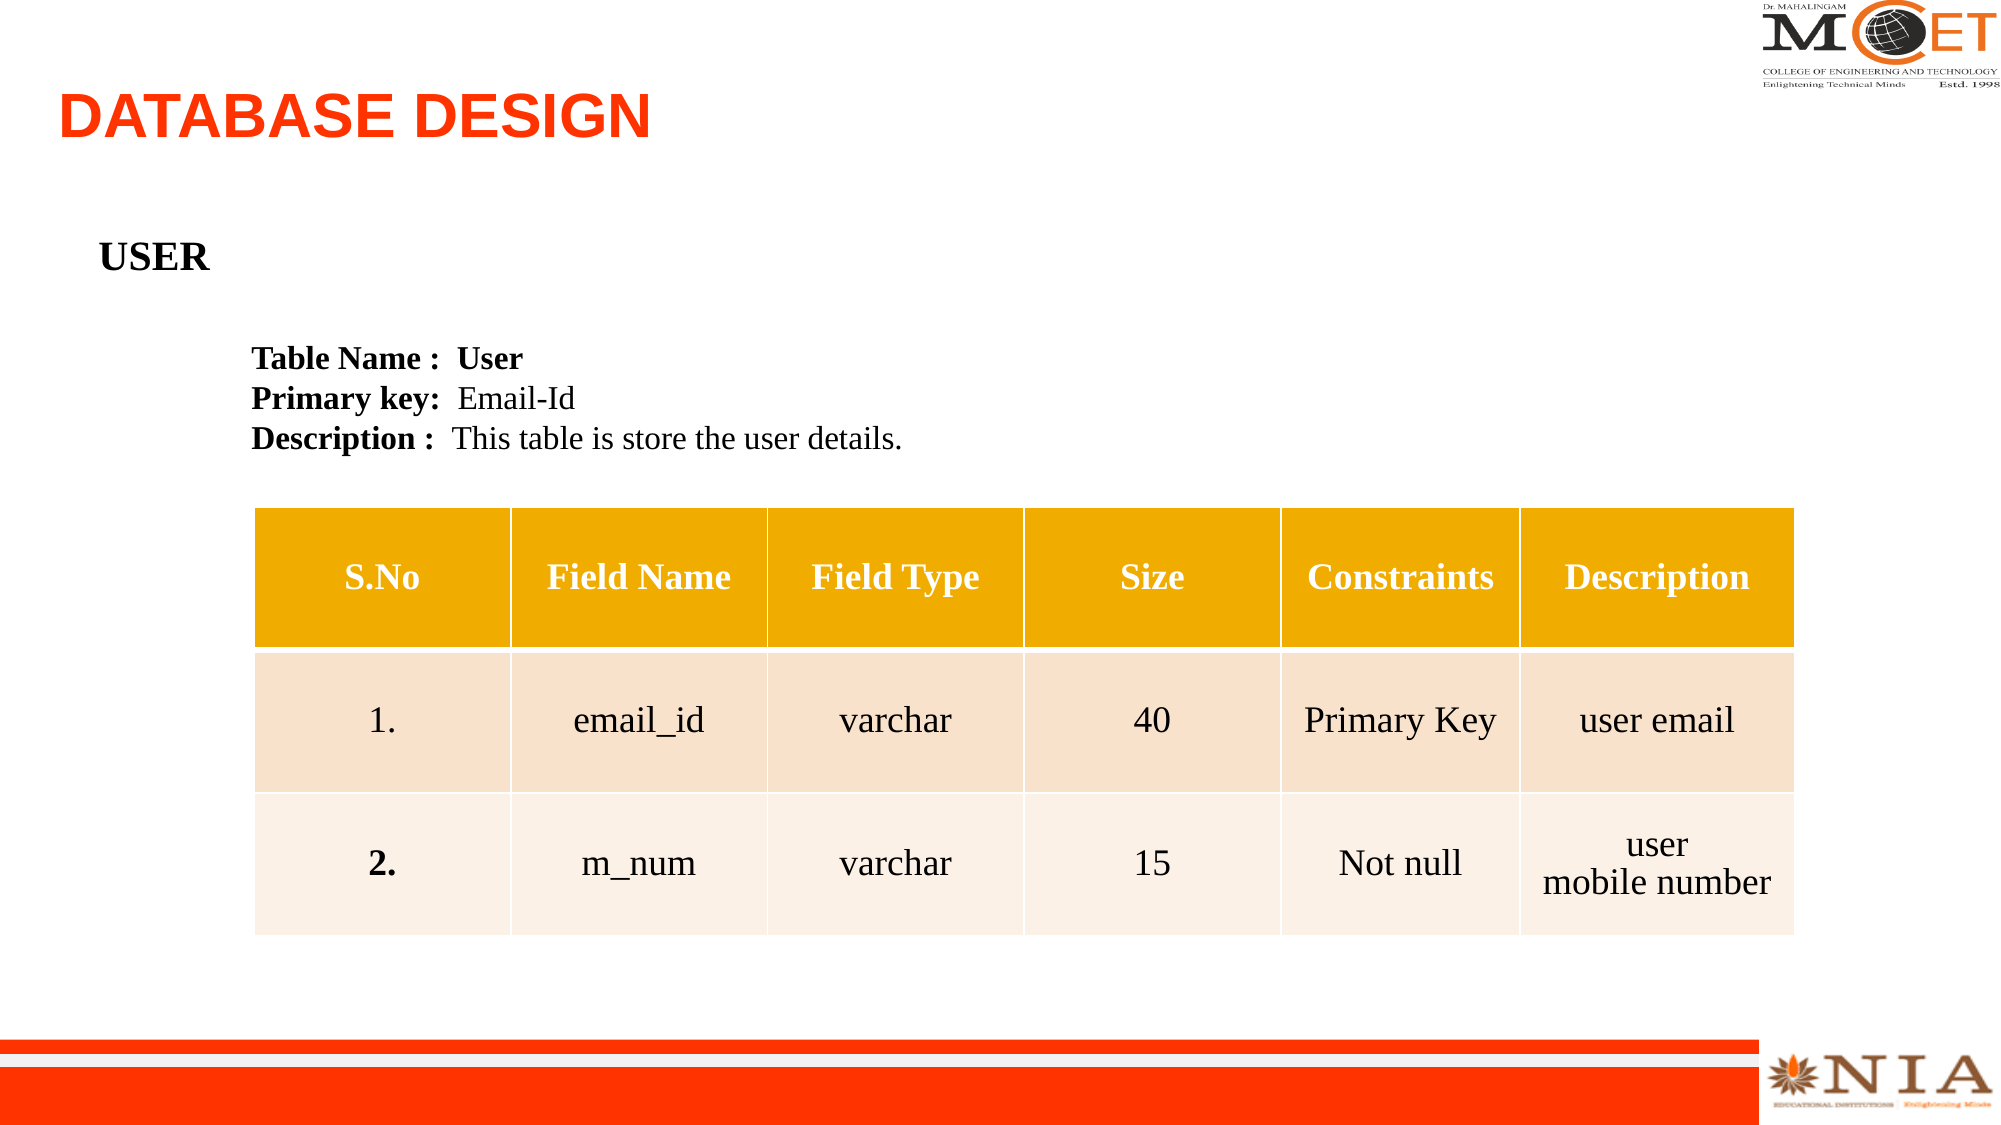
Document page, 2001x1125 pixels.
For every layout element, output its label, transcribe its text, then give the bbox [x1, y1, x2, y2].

table_header Field Name [512, 508, 767, 647]
table_cell m_num [512, 794, 767, 935]
picture [1761, 0, 2000, 90]
table_cell 2. [255, 794, 510, 935]
table_header Size [1025, 508, 1280, 647]
table_cell 1. [255, 653, 510, 792]
table_header S.No [255, 508, 510, 647]
table_header Constraints [1282, 508, 1519, 647]
table_cell 40 [1025, 653, 1280, 792]
table_cell Not null [1282, 794, 1519, 935]
table_header Description [1521, 508, 1794, 647]
title DATABASE DESIGN [37, 54, 1622, 180]
table_cell varchar [768, 794, 1023, 935]
table_header Field Type [768, 508, 1023, 647]
table_cell 15 [1025, 794, 1280, 935]
table_cell varchar [768, 653, 1023, 792]
table_cell email_id [512, 653, 767, 792]
text_box Table Name : User Primary key: Email-Id Description : This table is store the user details. [236, 329, 1346, 464]
table_cell user mobile number [1521, 794, 1794, 935]
table_cell user email [1521, 653, 1794, 792]
text_box USER [83, 221, 339, 287]
picture [1759, 1035, 2000, 1125]
table_cell Primary Key [1282, 653, 1519, 792]
